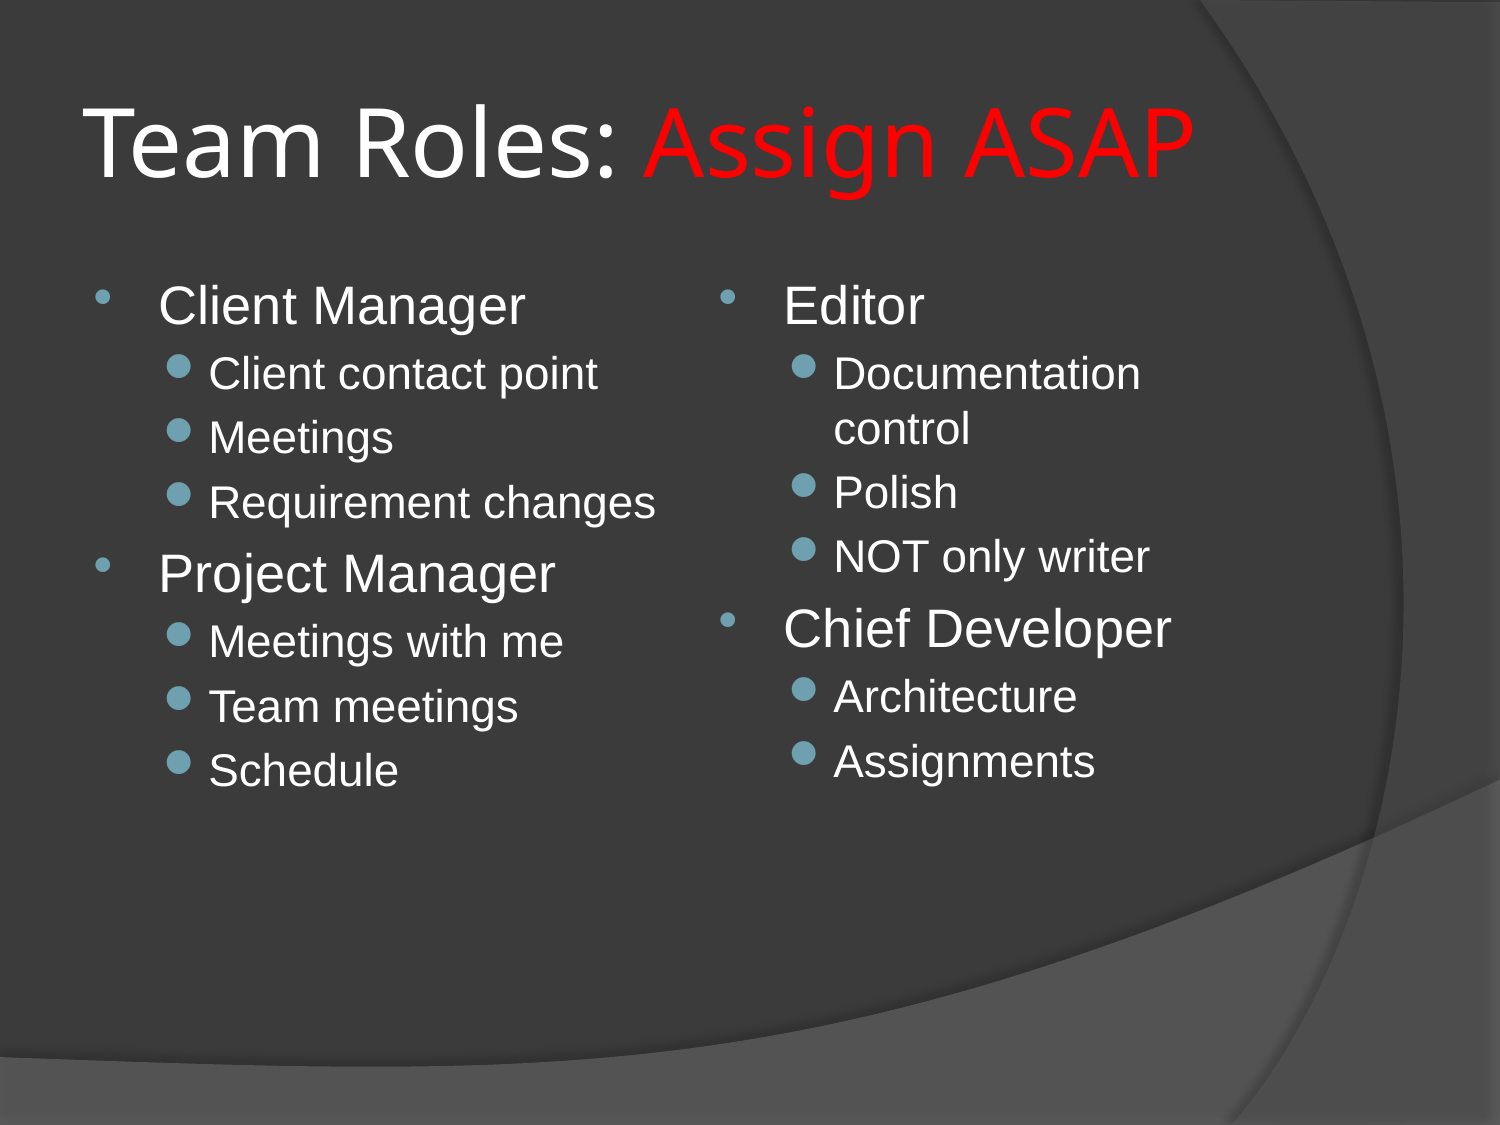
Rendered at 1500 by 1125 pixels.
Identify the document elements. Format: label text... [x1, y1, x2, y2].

title Team Roles: Assign ASAP [75, 45, 1300, 233]
list Client Manager Client contact point Meetings Requirement changes Project Manager Meetings with me Team meetings Schedule [75, 262, 675, 1005]
list Editor Documentation control Polish NOT only writer Chief Developer Architecture Assignments [699, 262, 1300, 1005]
